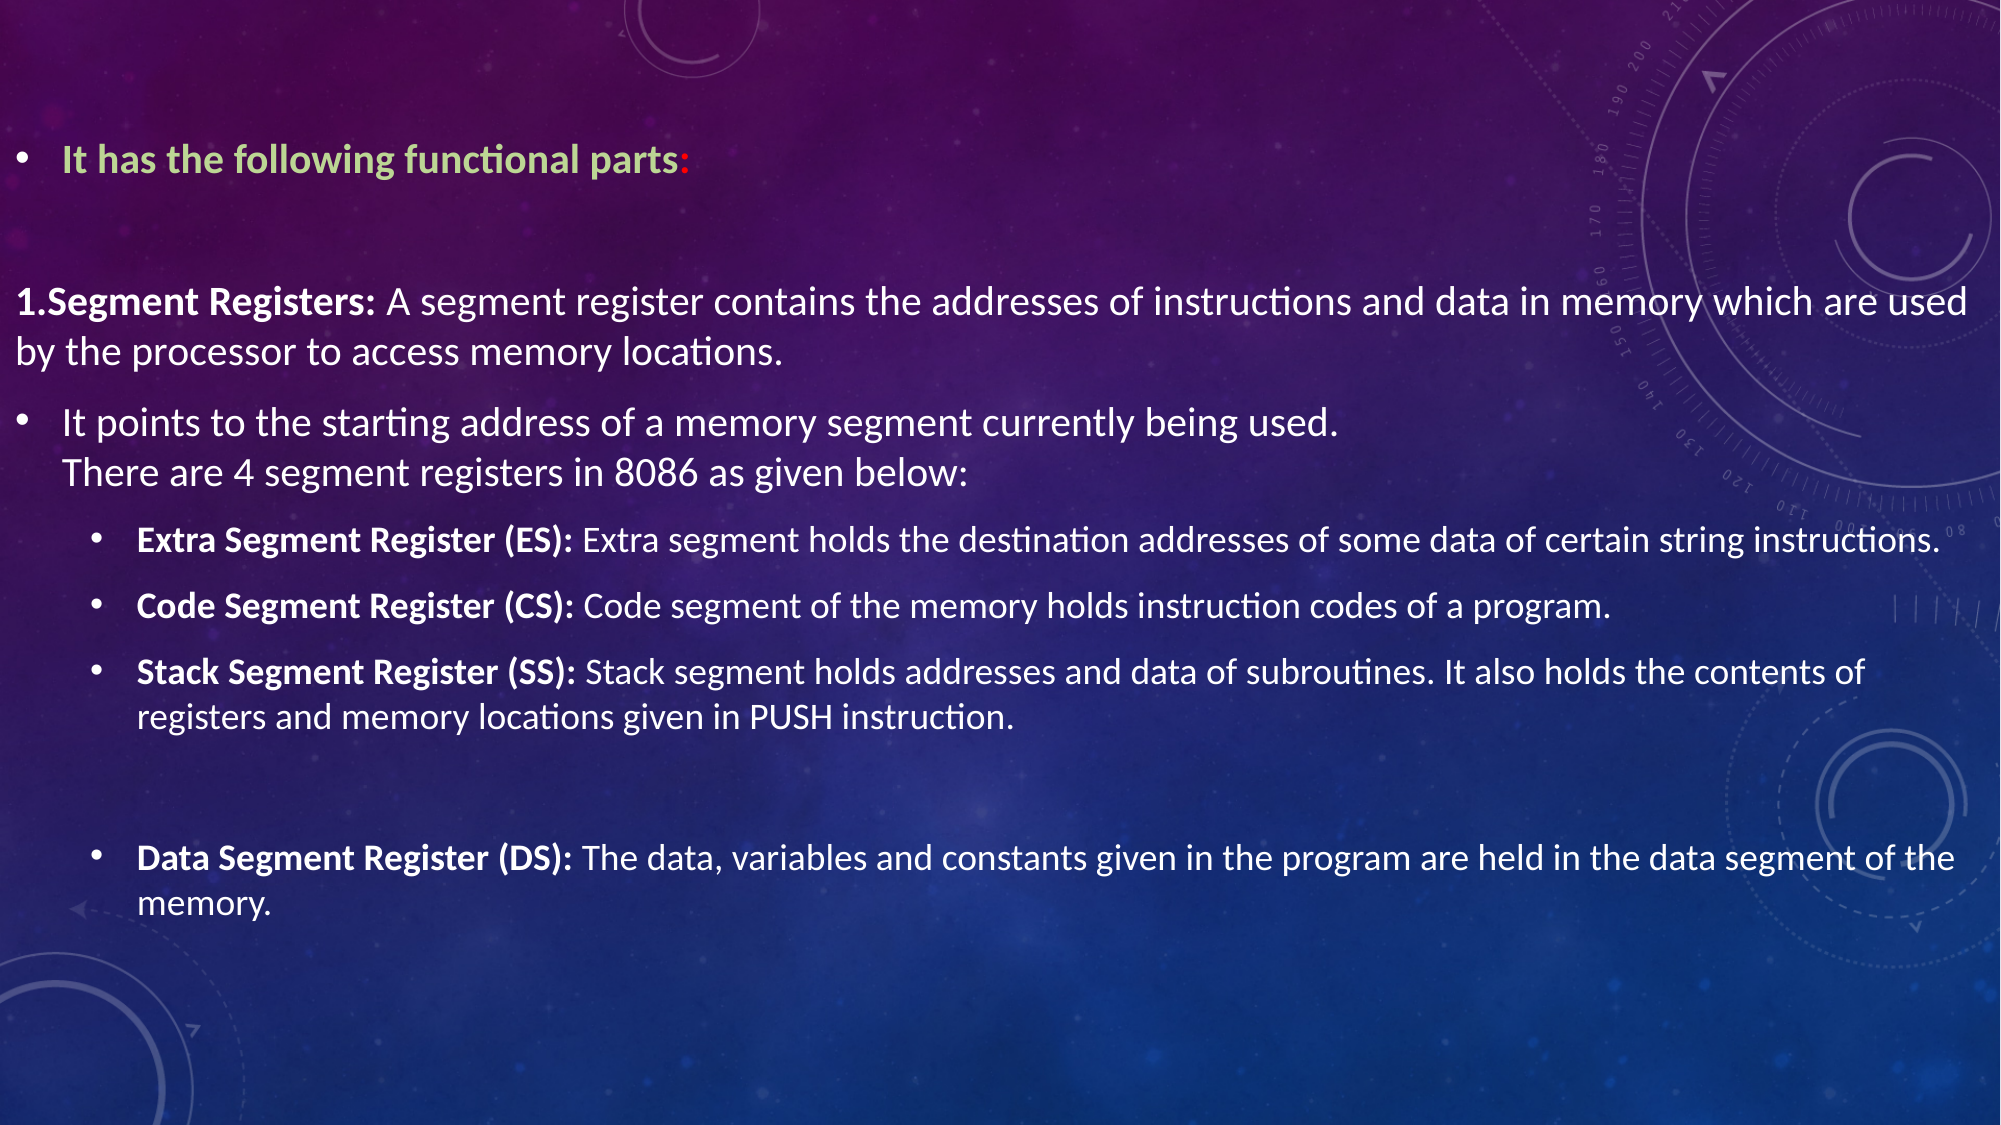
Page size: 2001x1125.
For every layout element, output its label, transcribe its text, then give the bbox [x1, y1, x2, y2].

list It has the following functional parts: 1.Segment Registers: A segment register contains the addresses of instructions and data in memory which are used by the processor to access memory locations. It points to the starting address of a memory segment currently being used. There are 4 segment registers in 8086 as given below: Extra Segment Register (ES): Extra segment holds the destination addresses of some data of certain string instructions. Code Segment Register (CS): Code segment of the memory holds instruction codes of a program. Stack Segment Register (SS): Stack segment holds addresses and data of subroutines. It also holds the contents of registers and memory locations given in PUSH instruction. Data Segment Register (DS): The data, variables and constants given in the program are held in the data segment of the memory. [0, 0, 2000, 1125]
